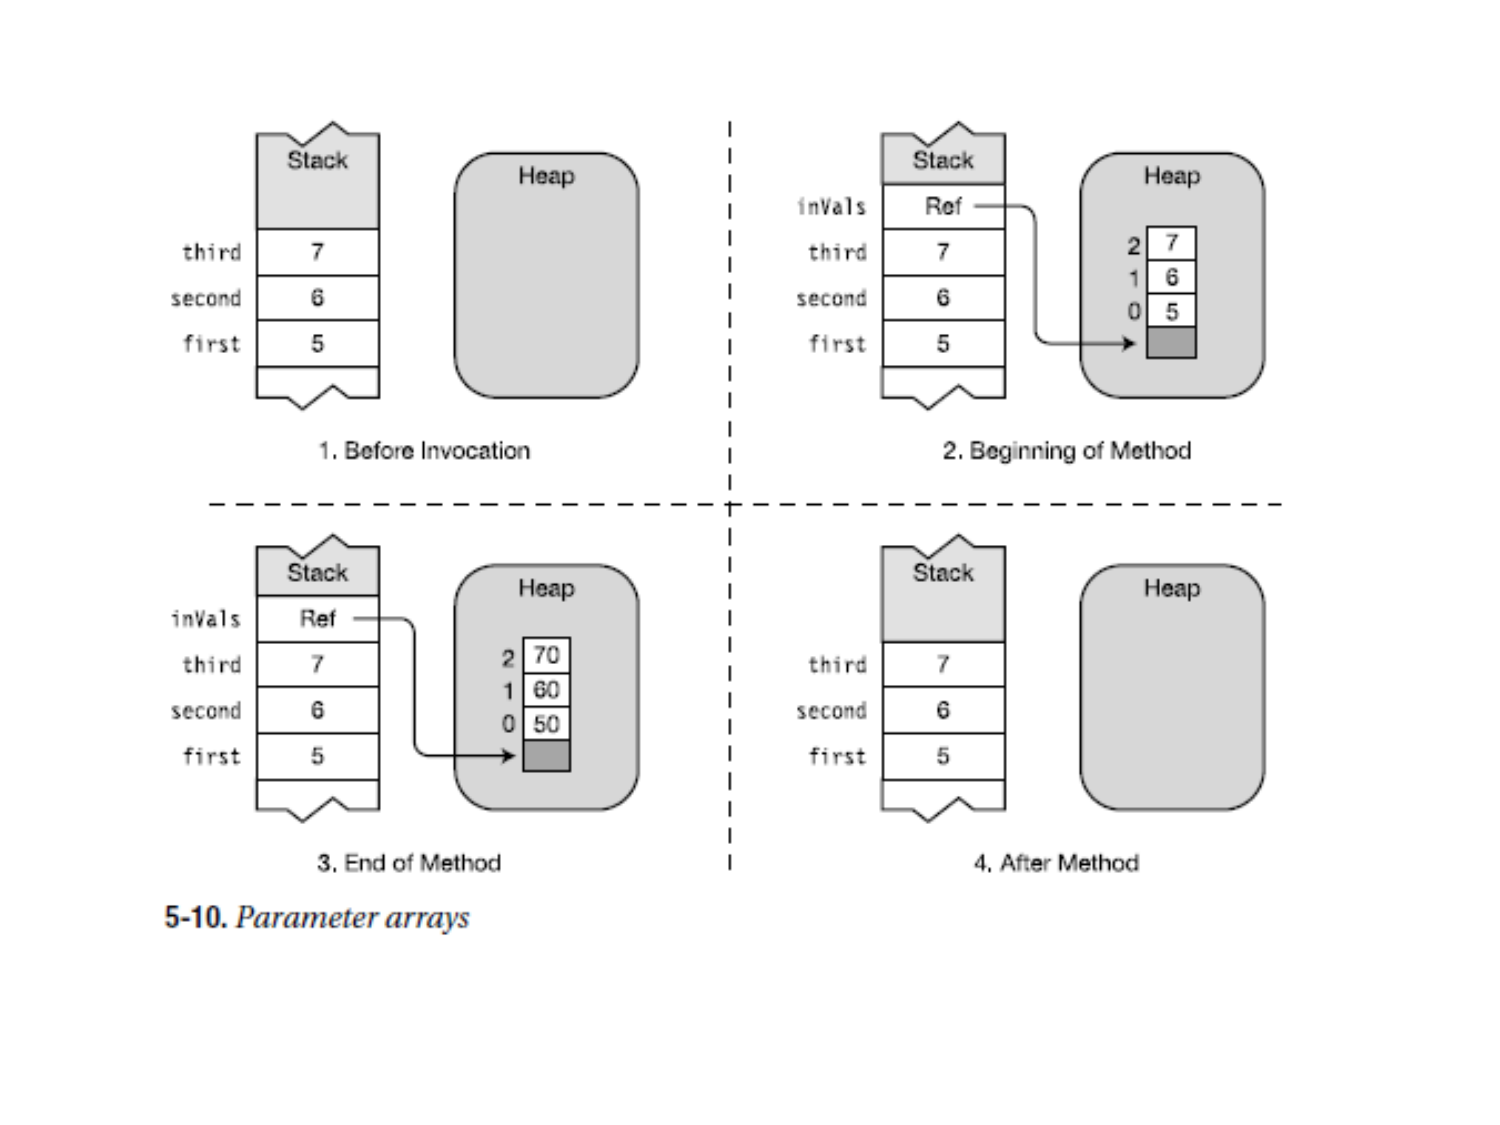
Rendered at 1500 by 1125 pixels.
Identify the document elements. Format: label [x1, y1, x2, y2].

picture [159, 89, 1318, 946]
